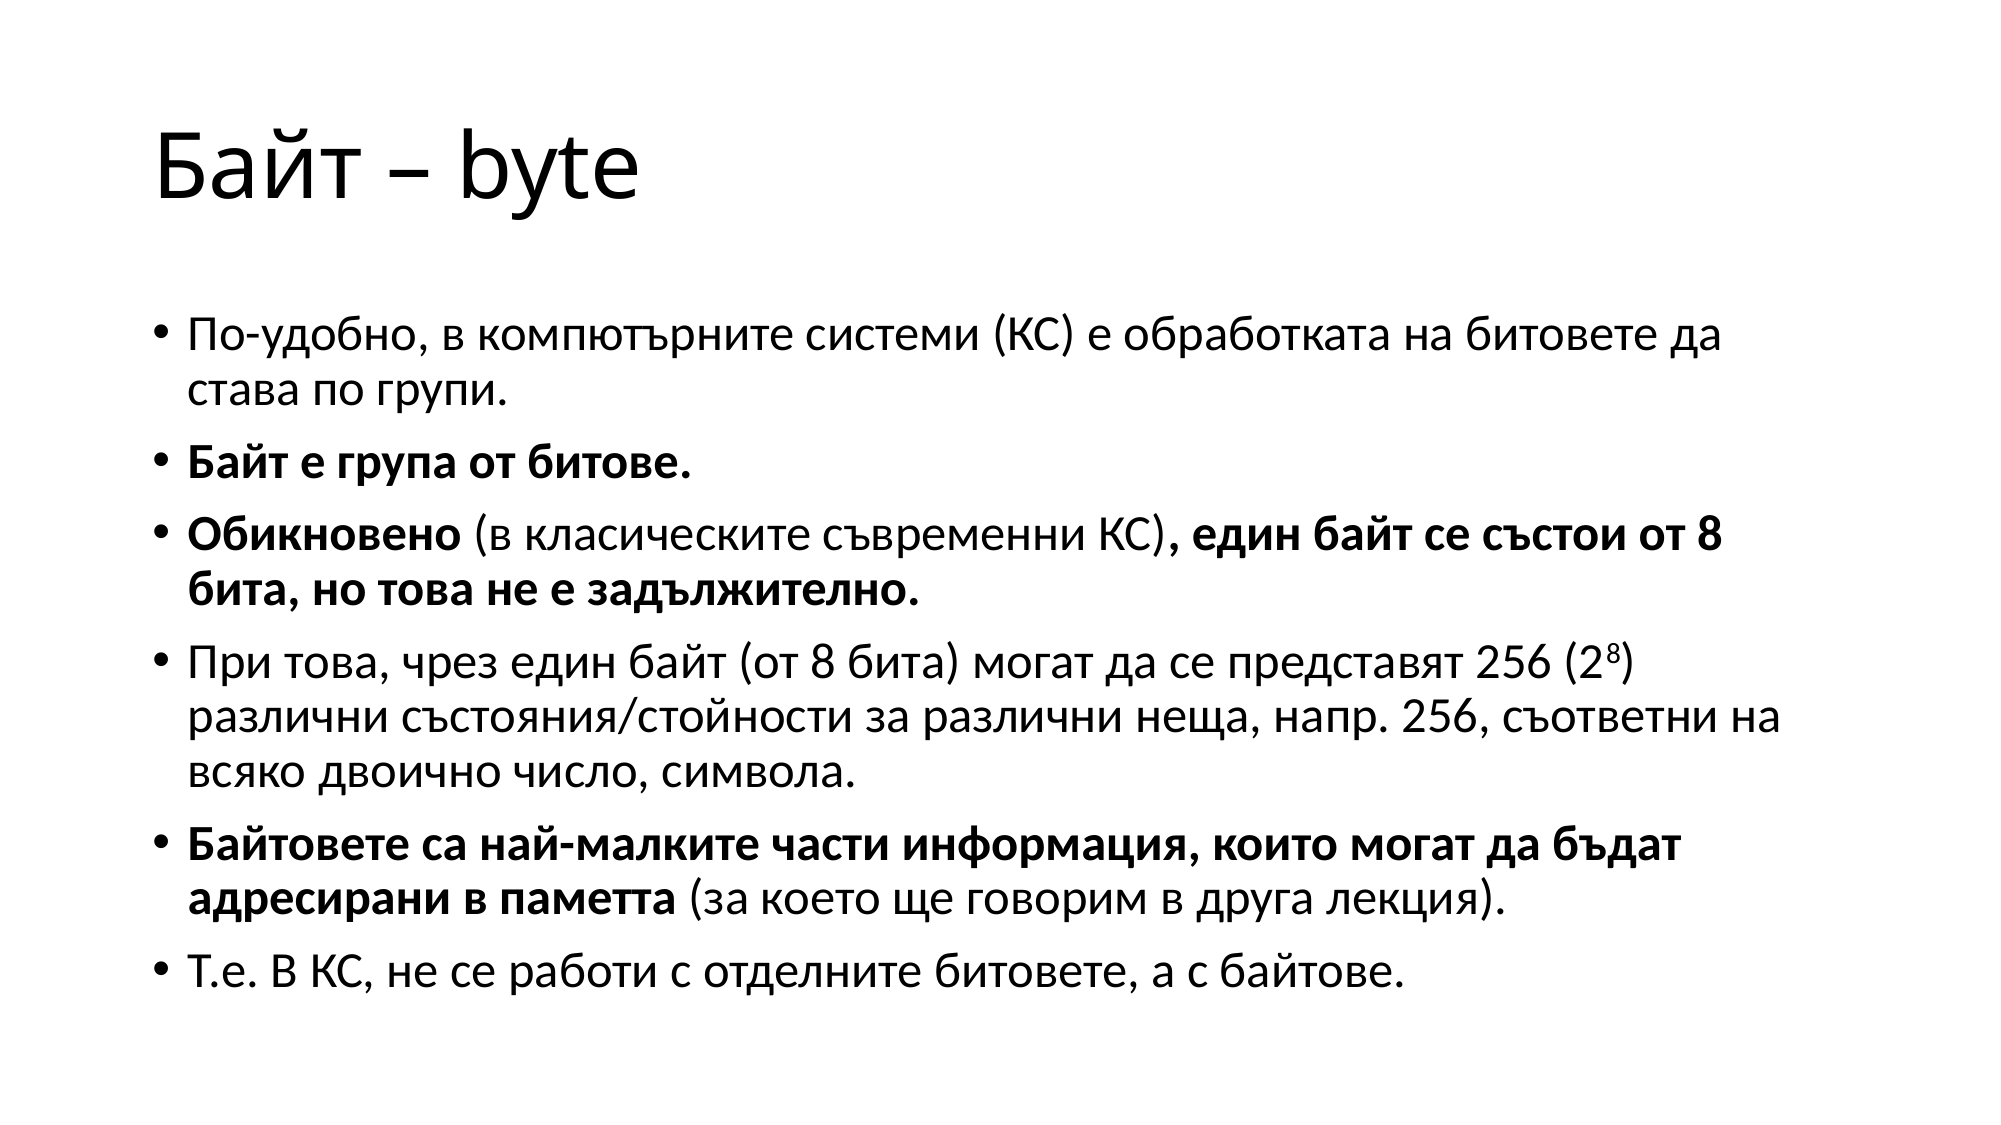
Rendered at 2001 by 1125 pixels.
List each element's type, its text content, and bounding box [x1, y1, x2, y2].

title Байт – byte [137, 59, 1863, 278]
list По-удобно, в компютърните системи (КС) е обработката на битовете да става по групи. Байт е група от битове. Обикновено (в класическите съвременни КС), един байт се състои от 8 бита, но това не е задължително. При това, чрез един байт (от 8 бита) могат да се представят 256 (28) различни състояния/стойности за различни неща, напр. 256, съответни на всяко двоично число, символа. Байтовете са най-малките части информация, които могат да бъдат адресирани в паметта (за което ще говорим в друга лекция). Т.е. В КС, не се работи с отделните битовете, а с байтове. [137, 299, 1863, 1014]
